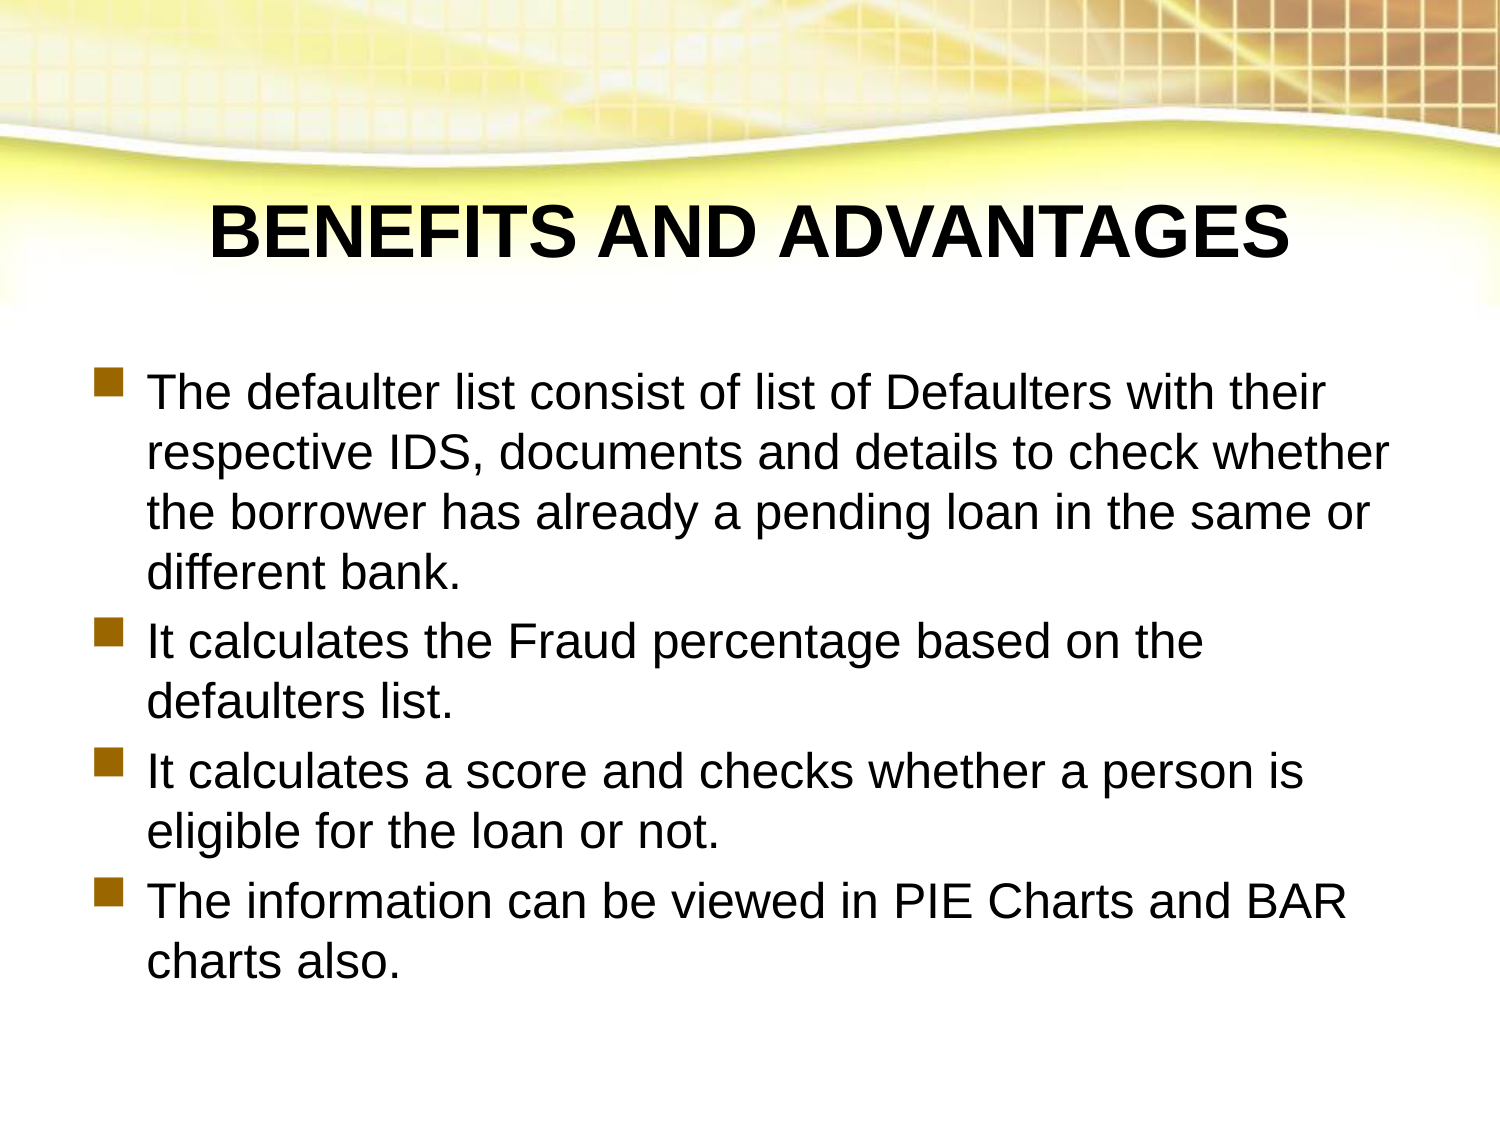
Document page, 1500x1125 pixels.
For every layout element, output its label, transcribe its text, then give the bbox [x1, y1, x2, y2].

list The defaulter list consist of list of Defaulters with their respective IDS, documents and details to check whether the borrower has already a pending loan in the same or different bank. It calculates the Fraud percentage based on the defaulters list. It calculates a score and checks whether a person is eligible for the loan or not. The information can be viewed in PIE Charts and BAR charts also. [74, 351, 1426, 1079]
title BENEFITS AND ADVANTAGES [74, 163, 1426, 292]
picture [0, 0, 1500, 1125]
